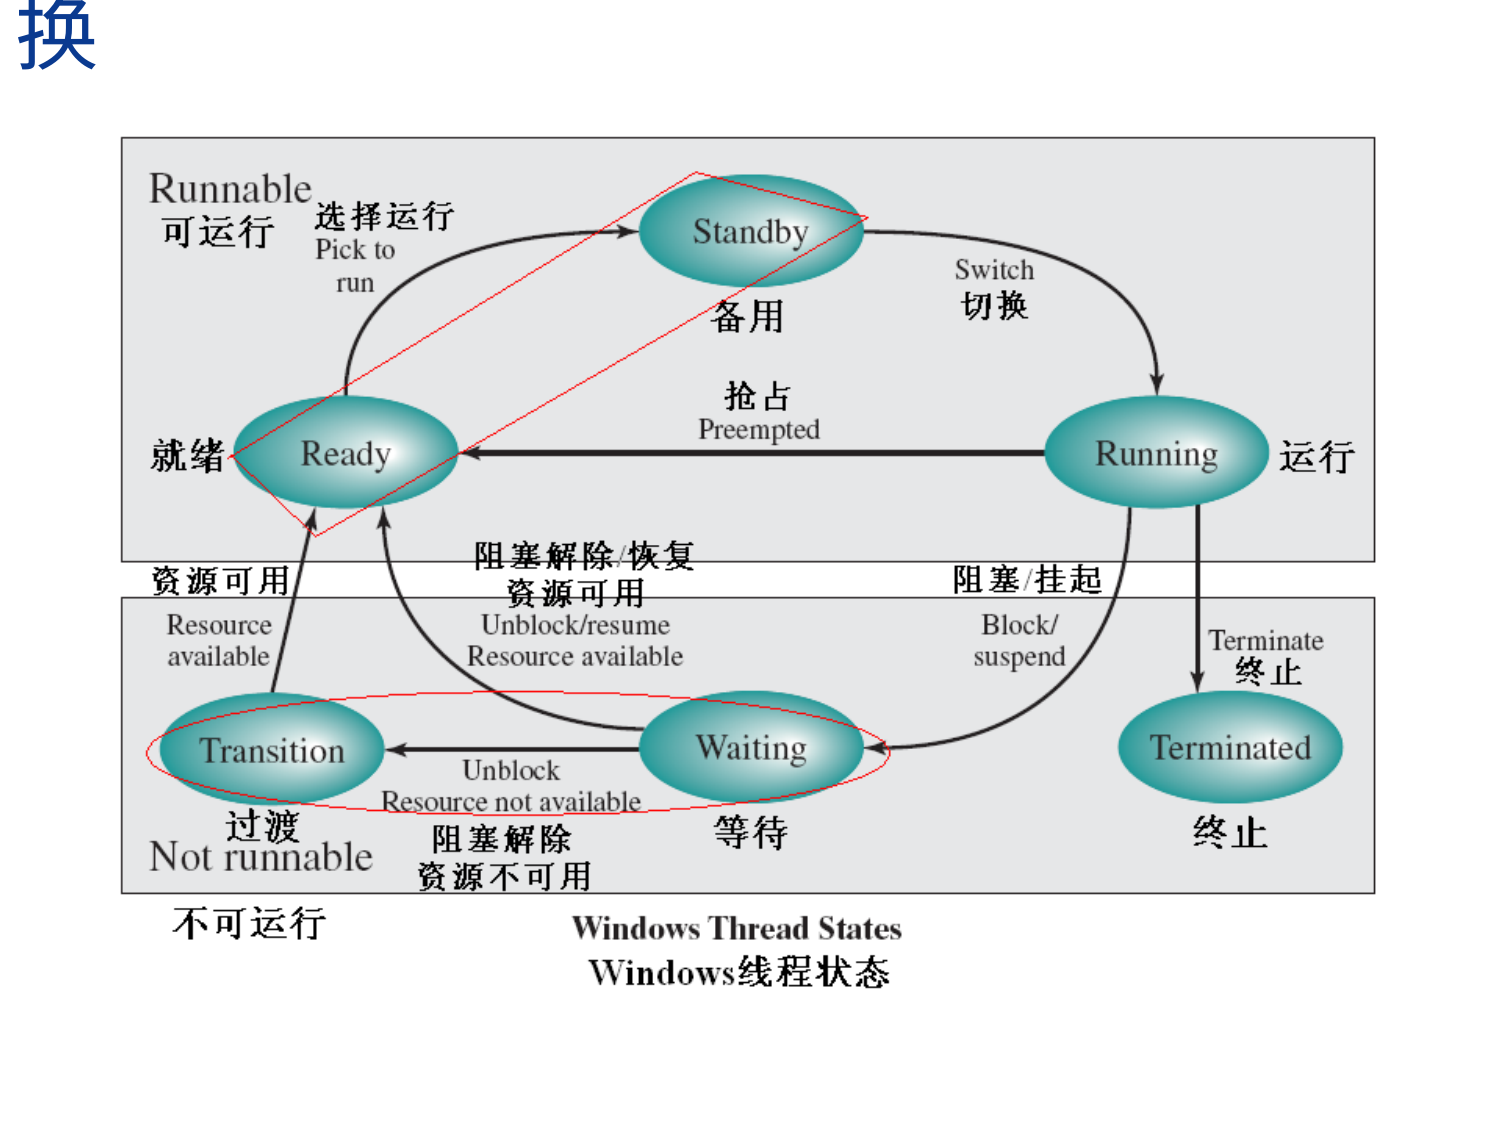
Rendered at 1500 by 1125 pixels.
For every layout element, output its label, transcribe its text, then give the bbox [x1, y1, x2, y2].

picture [115, 131, 1385, 994]
title 4.4.3 Windows线程状态及转换 [0, 0, 1128, 88]
